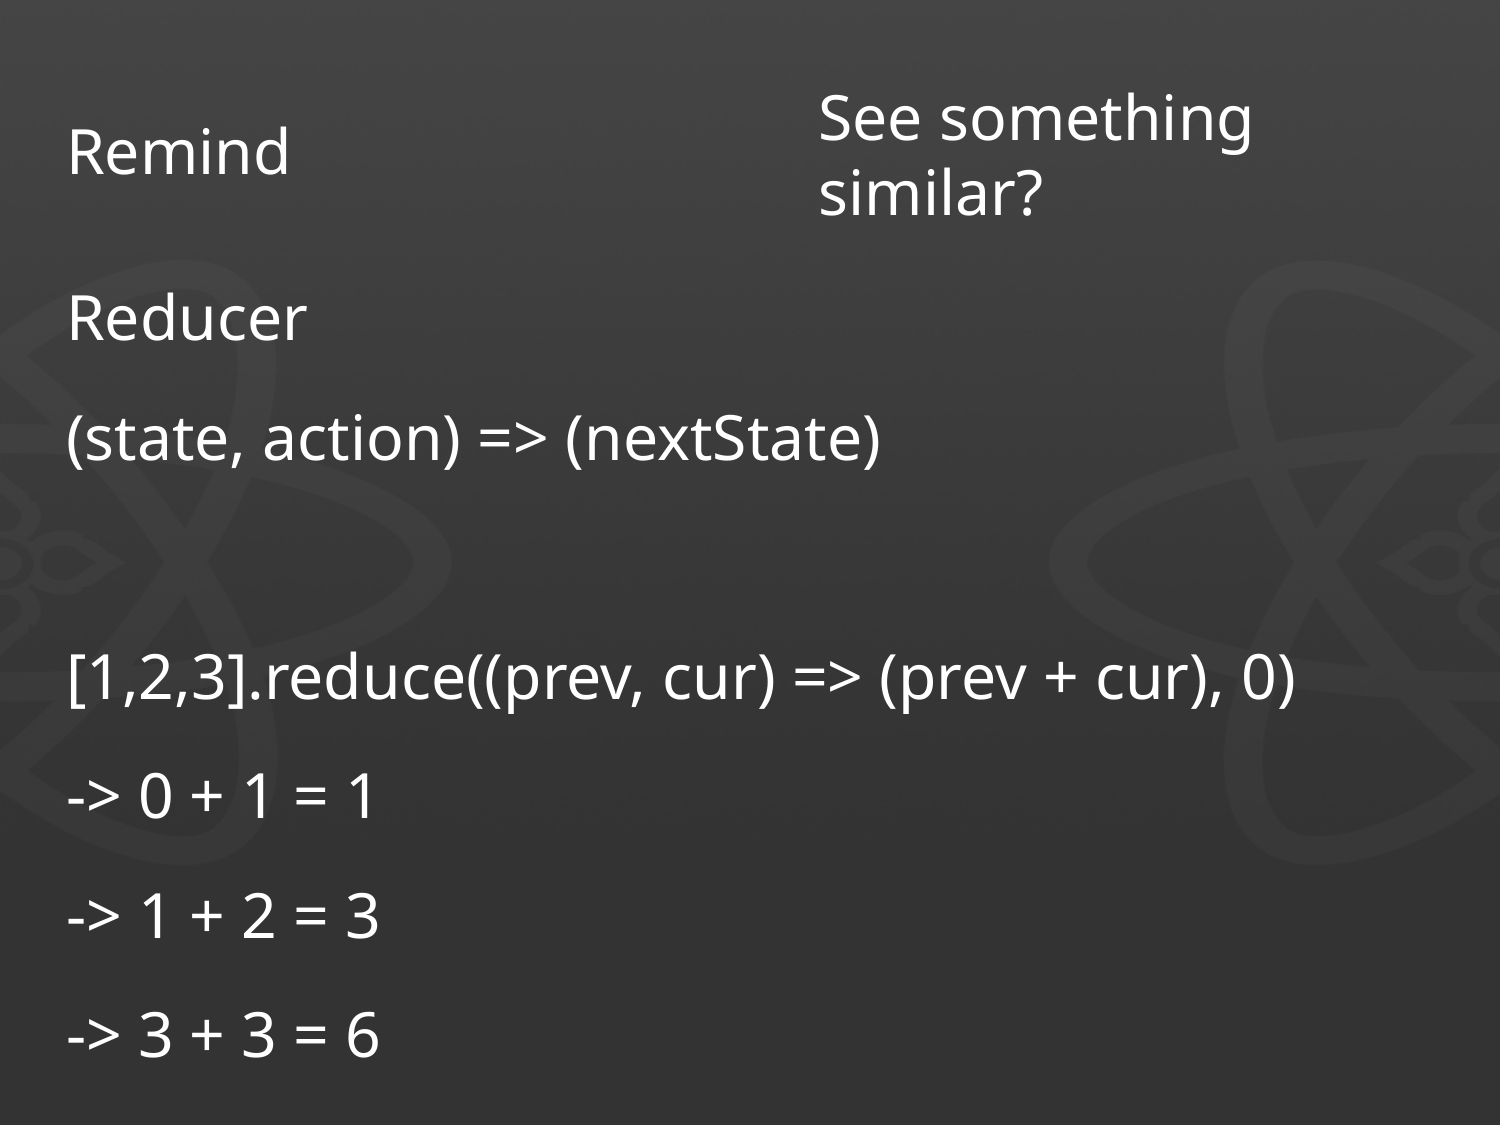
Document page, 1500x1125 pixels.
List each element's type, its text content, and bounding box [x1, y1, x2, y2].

text_box See something similar? [803, 62, 1438, 203]
title Remind [51, 97, 1449, 223]
picture [0, 0, 1500, 1125]
list Reducer (state, action) => (nextState) [1,2,3].reduce((prev, cur) => (prev + cur), 0) -> 0 + 1 = 1 -> 1 + 2 = 3 -> 3 + 3 = 6 [51, 252, 1449, 1000]
